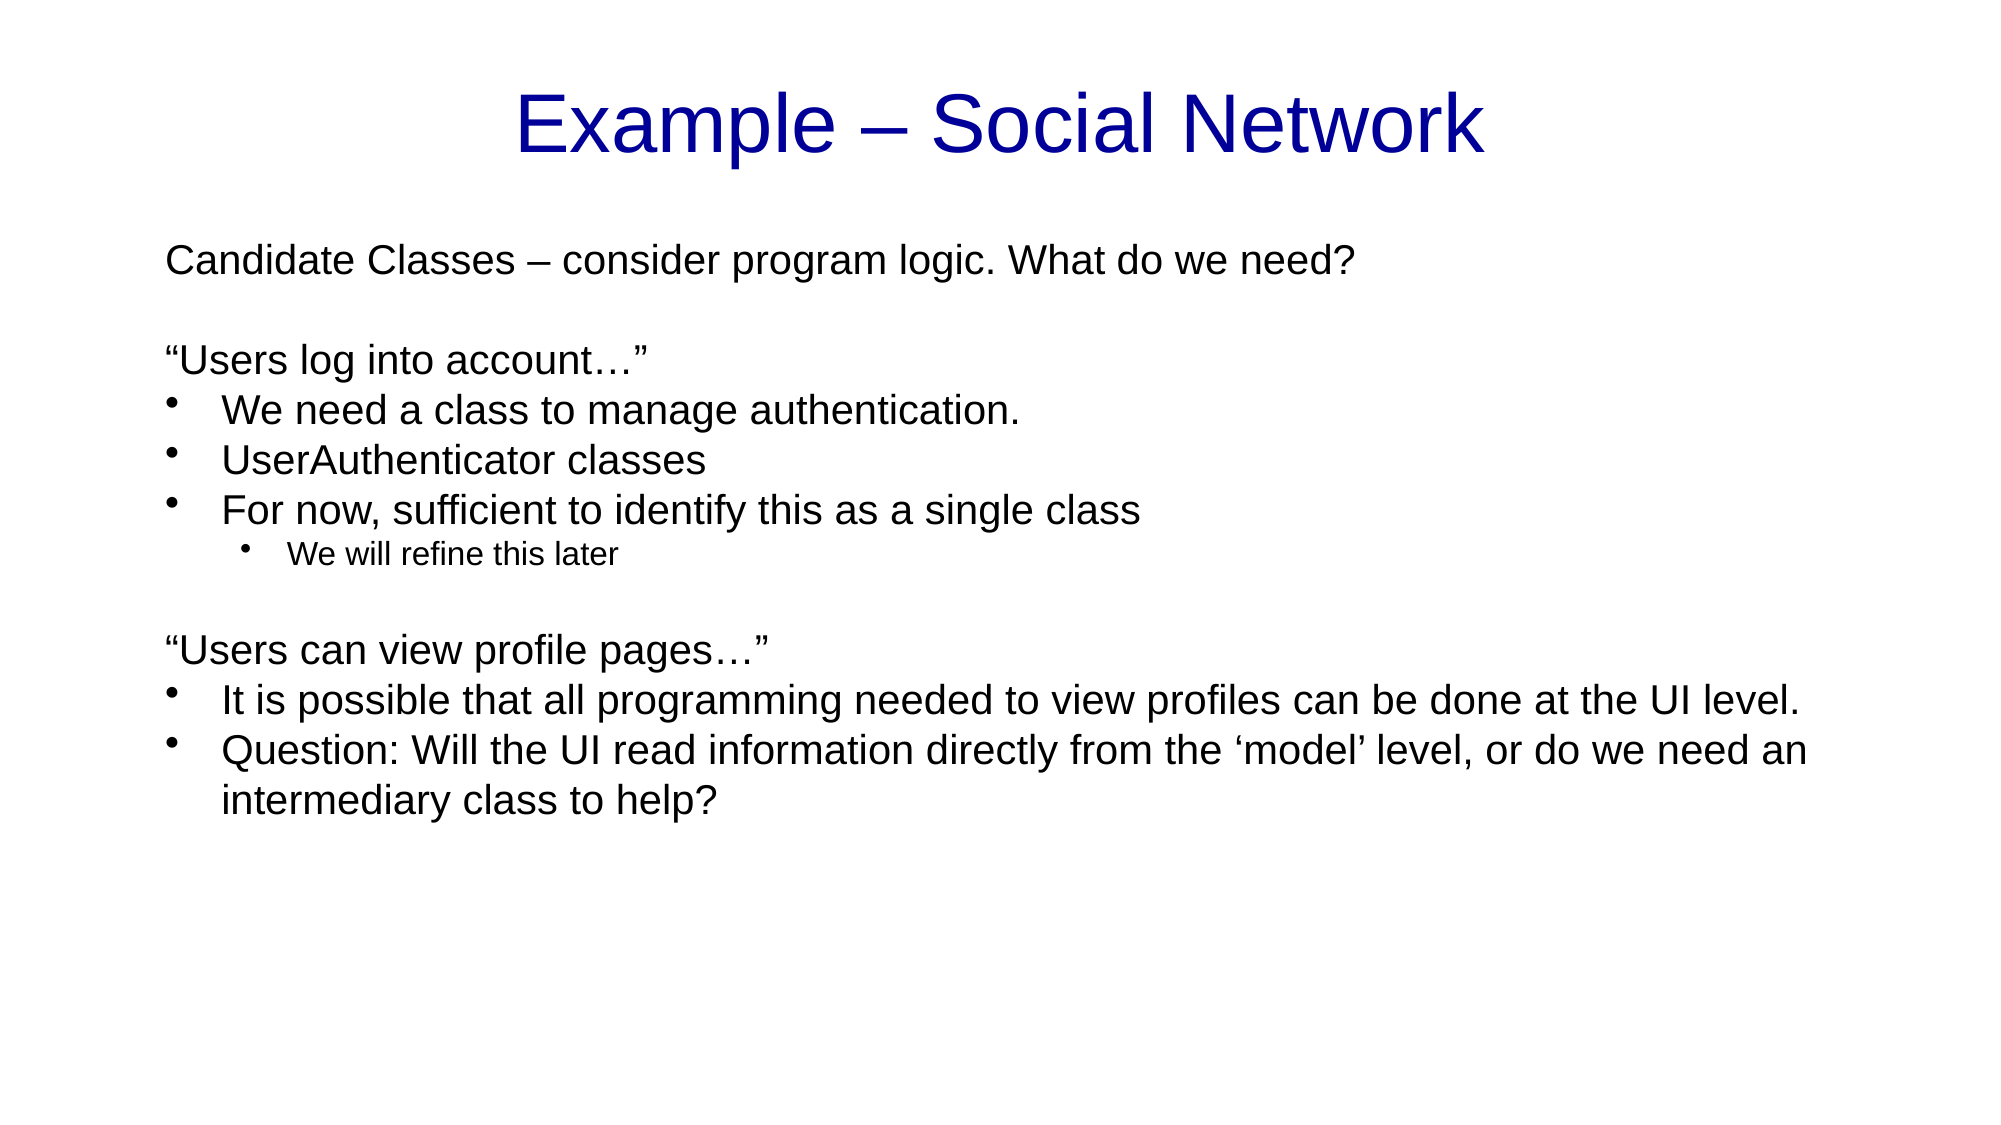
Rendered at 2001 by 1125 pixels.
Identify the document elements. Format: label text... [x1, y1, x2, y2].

title Example – Social Network [150, 24, 1850, 213]
list Candidate Classes – consider program logic. What do we need? “Users log into account…” We need a class to manage authentication. UserAuthenticator classes For now, sufficient to identify this as a single class We will refine this later “Users can view profile pages…” It is possible that all programming needed to view profiles can be done at the UI level. Question: Will the UI read information directly from the ‘model’ level, or do we need an intermediary class to help? [150, 224, 1850, 1000]
